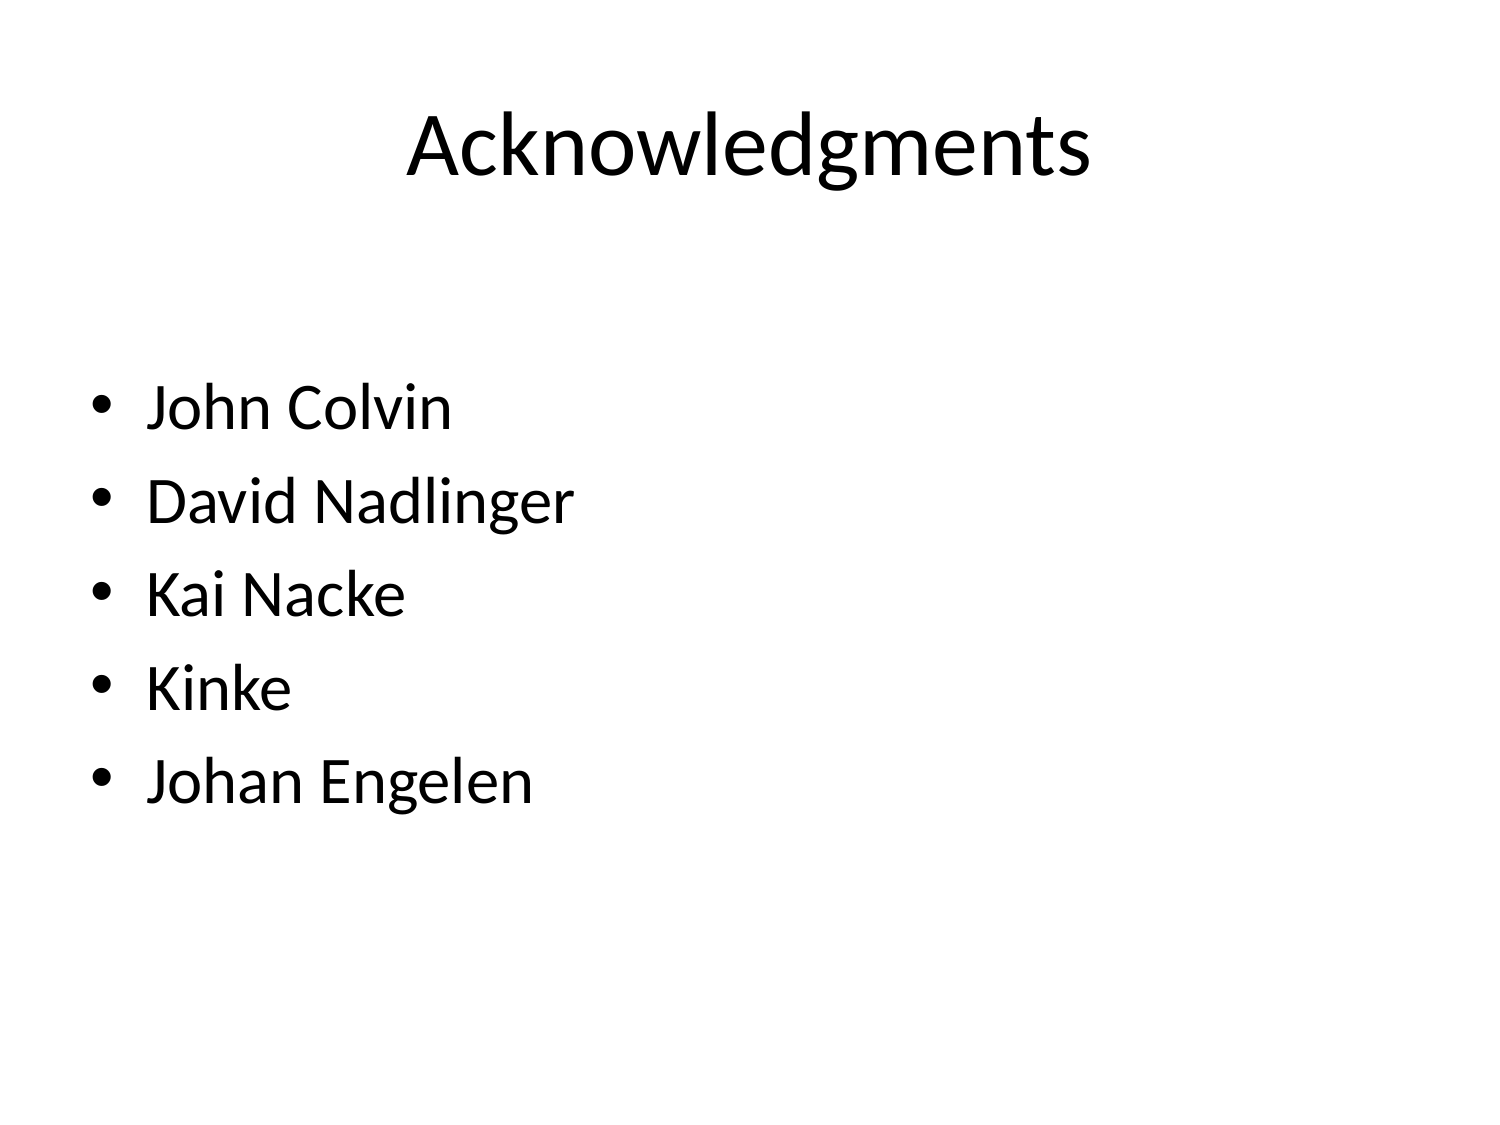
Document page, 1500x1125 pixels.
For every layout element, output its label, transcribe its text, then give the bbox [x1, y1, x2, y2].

list John Colvin David Nadlinger Kai Nacke Kinke Johan Engelen [75, 262, 1425, 1005]
title Acknowledgments [75, 45, 1425, 233]
